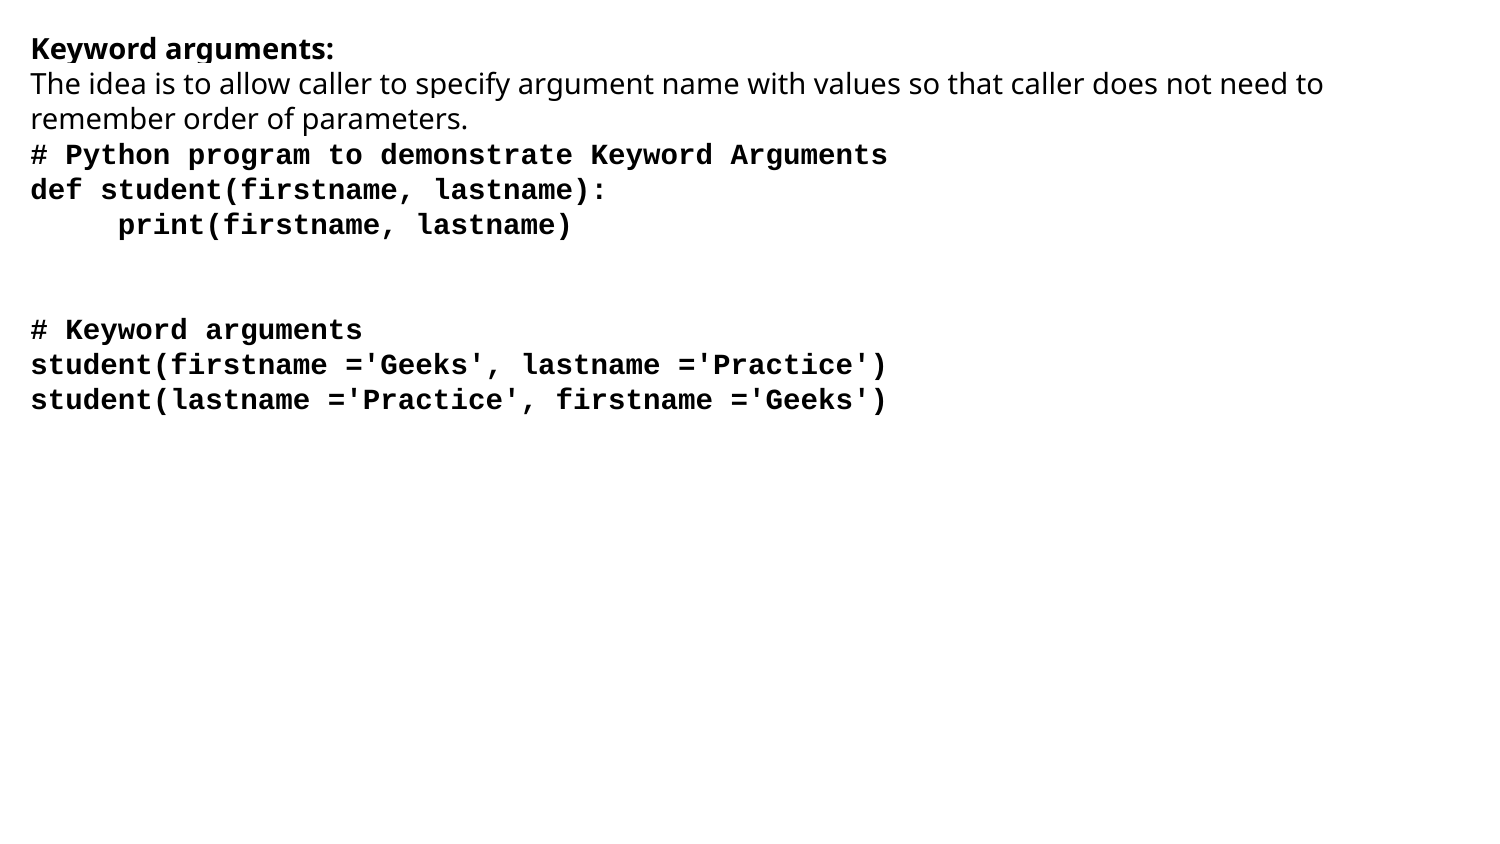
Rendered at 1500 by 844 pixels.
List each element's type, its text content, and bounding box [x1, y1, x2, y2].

list Keyword arguments: The idea is to allow caller to specify argument name with values so that caller does not need to remember order of parameters. # Python program to demonstrate Keyword Arguments def student(firstname, lastname): print(firstname, lastname) # Keyword arguments student(firstname ='Geeks', lastname ='Practice') student(lastname ='Practice', firstname ='Geeks') [15, 15, 1487, 827]
